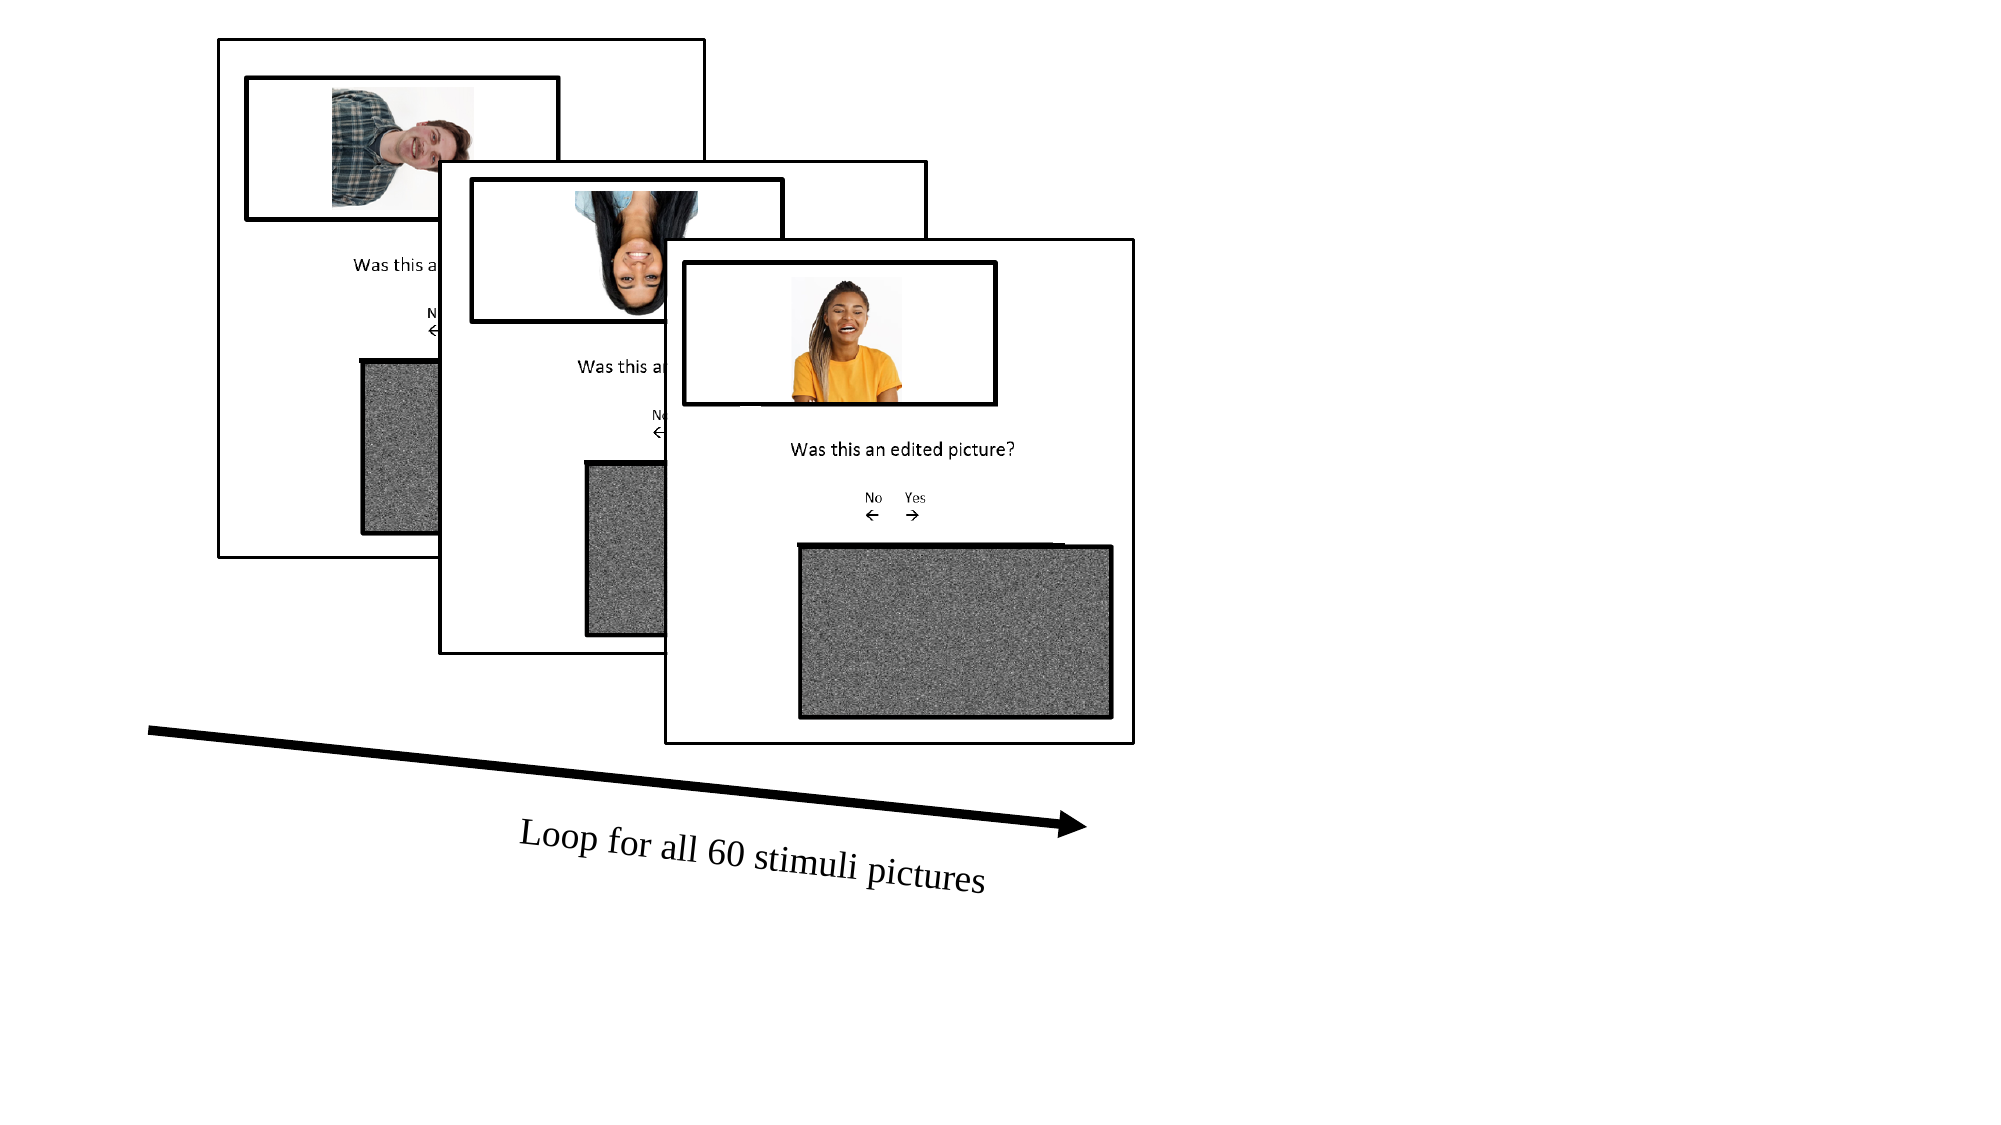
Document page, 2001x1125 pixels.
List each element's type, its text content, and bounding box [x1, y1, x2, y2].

text_box Loop for all 60 stimuli pictures [502, 827, 1314, 946]
picture [219, 40, 1132, 742]
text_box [148, 730, 1088, 827]
